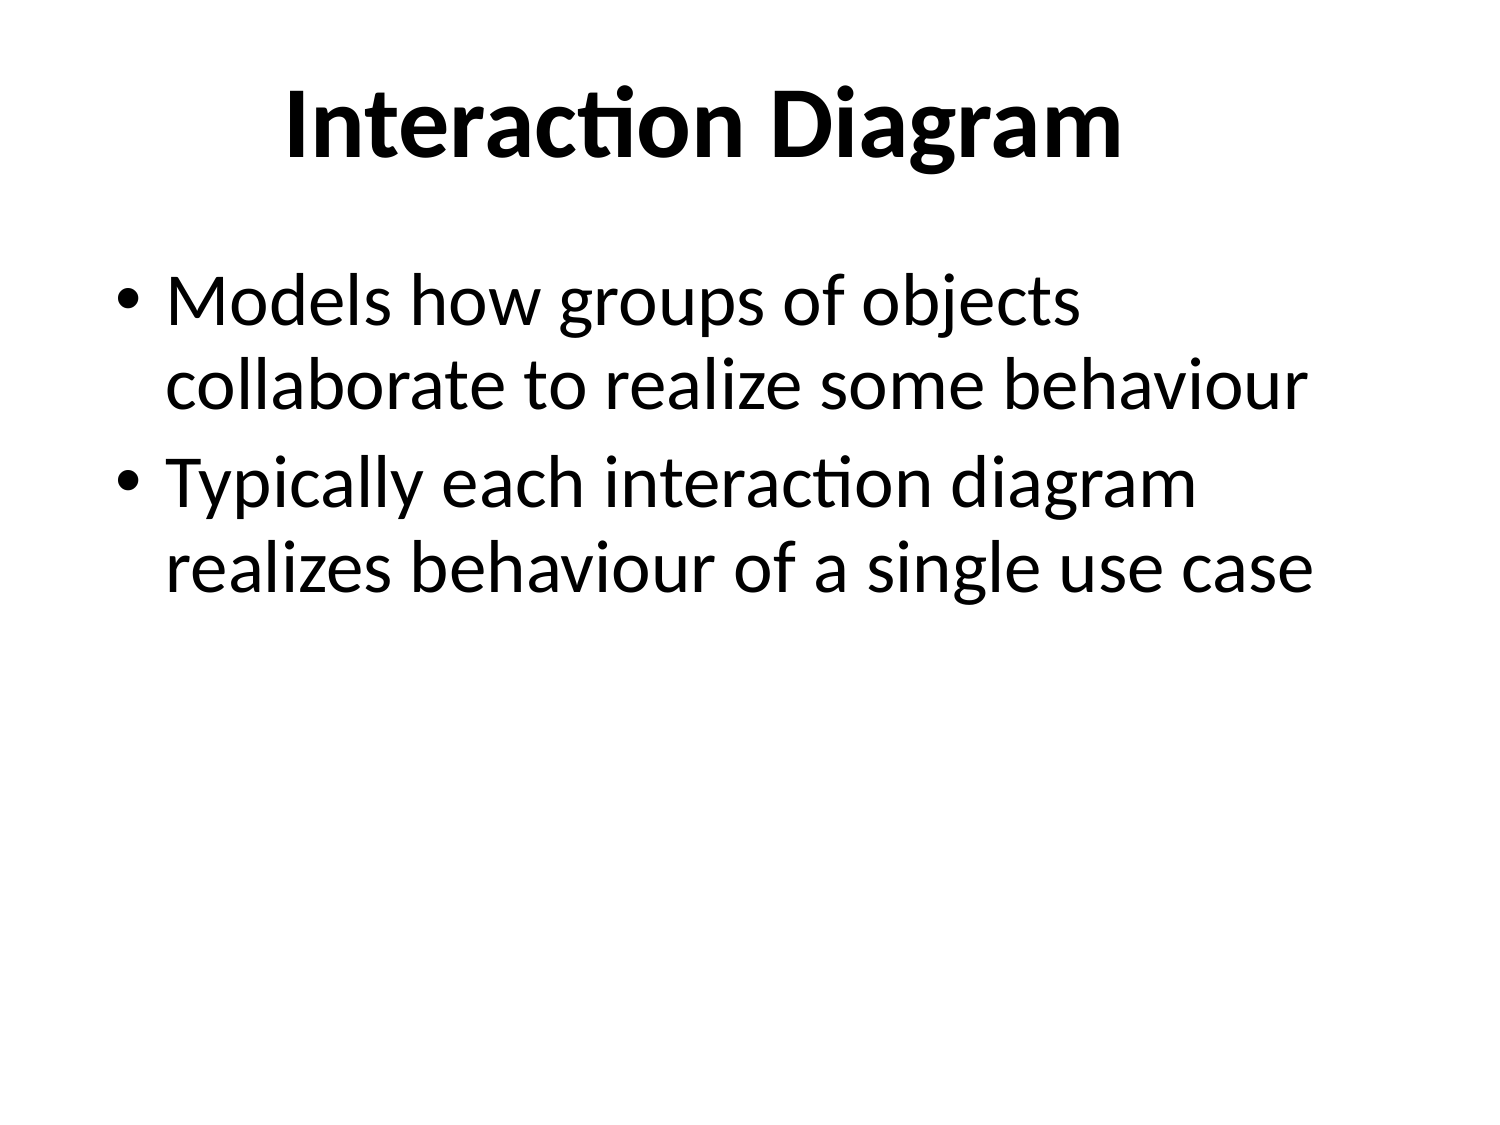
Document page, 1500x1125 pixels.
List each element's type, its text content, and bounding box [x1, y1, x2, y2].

list Models how groups of objects collaborate to realize some behaviour Typically each interaction diagram realizes behaviour of a single use case [112, 249, 1388, 975]
title Interaction Diagram [66, 29, 1342, 217]
